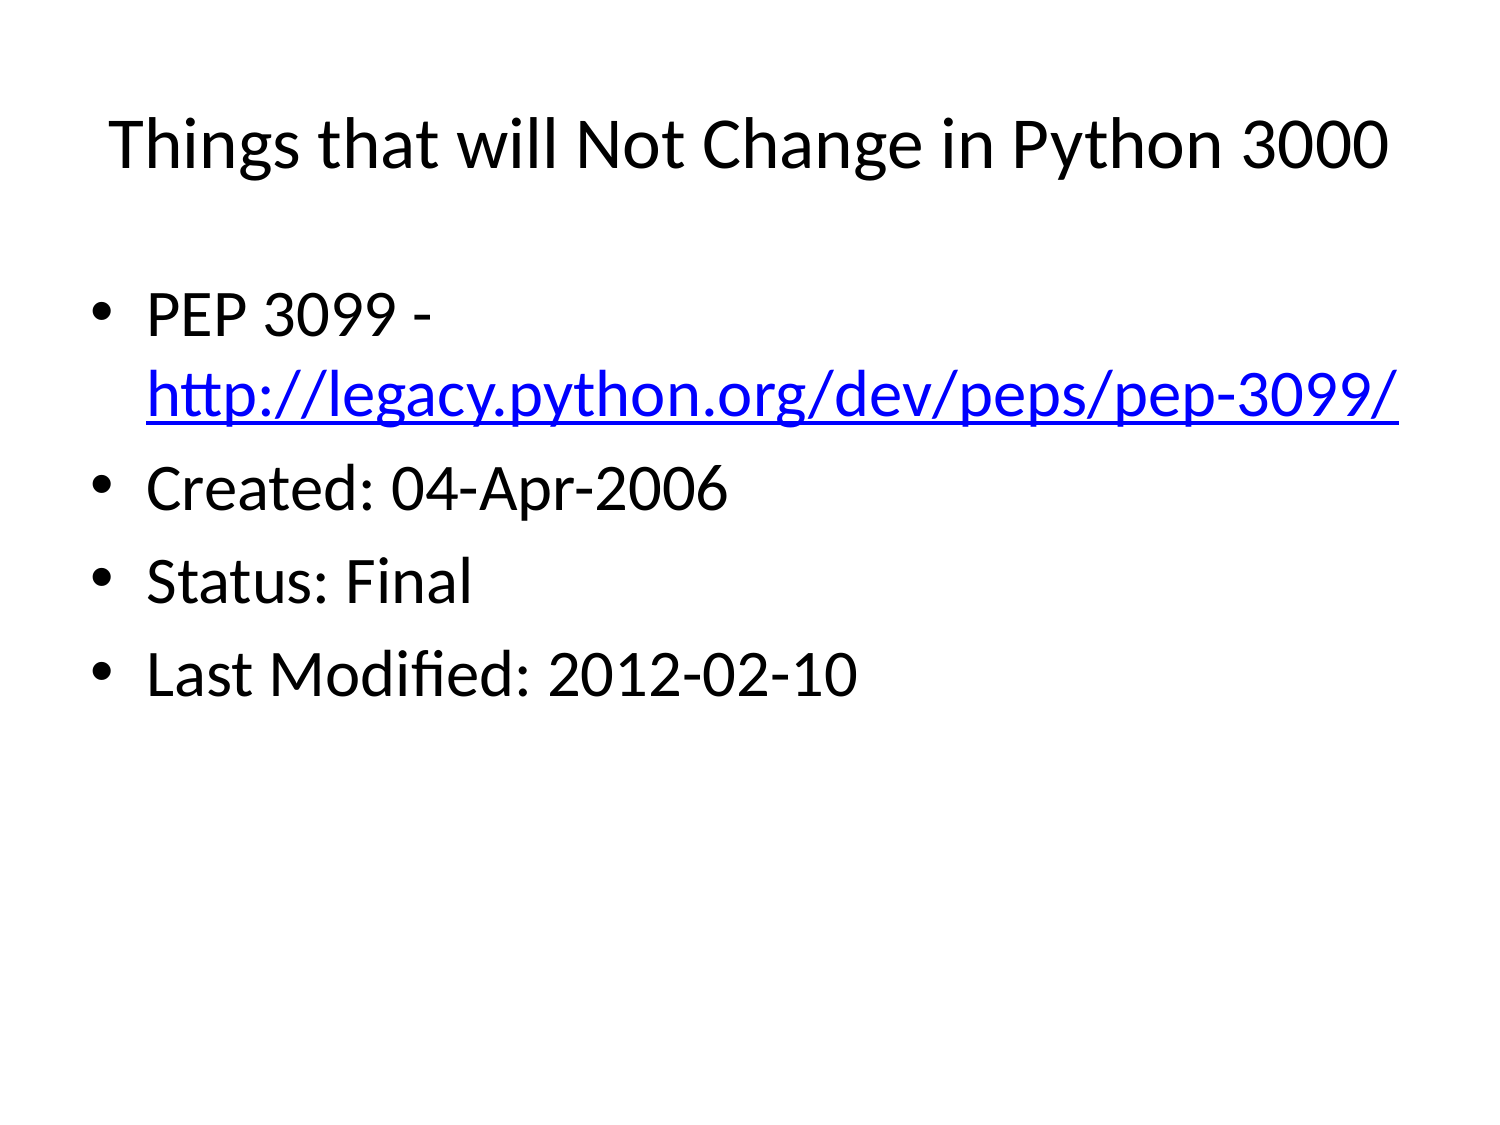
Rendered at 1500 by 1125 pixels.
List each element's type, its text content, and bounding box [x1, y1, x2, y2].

list PEP 3099 - http://legacy.python.org/dev/peps/pep-3099/ Created: 04-Apr-2006 Status: Final Last Modified: 2012-02-10 [75, 262, 1425, 1005]
title Things that will Not Change in Python 3000 [75, 45, 1425, 233]
